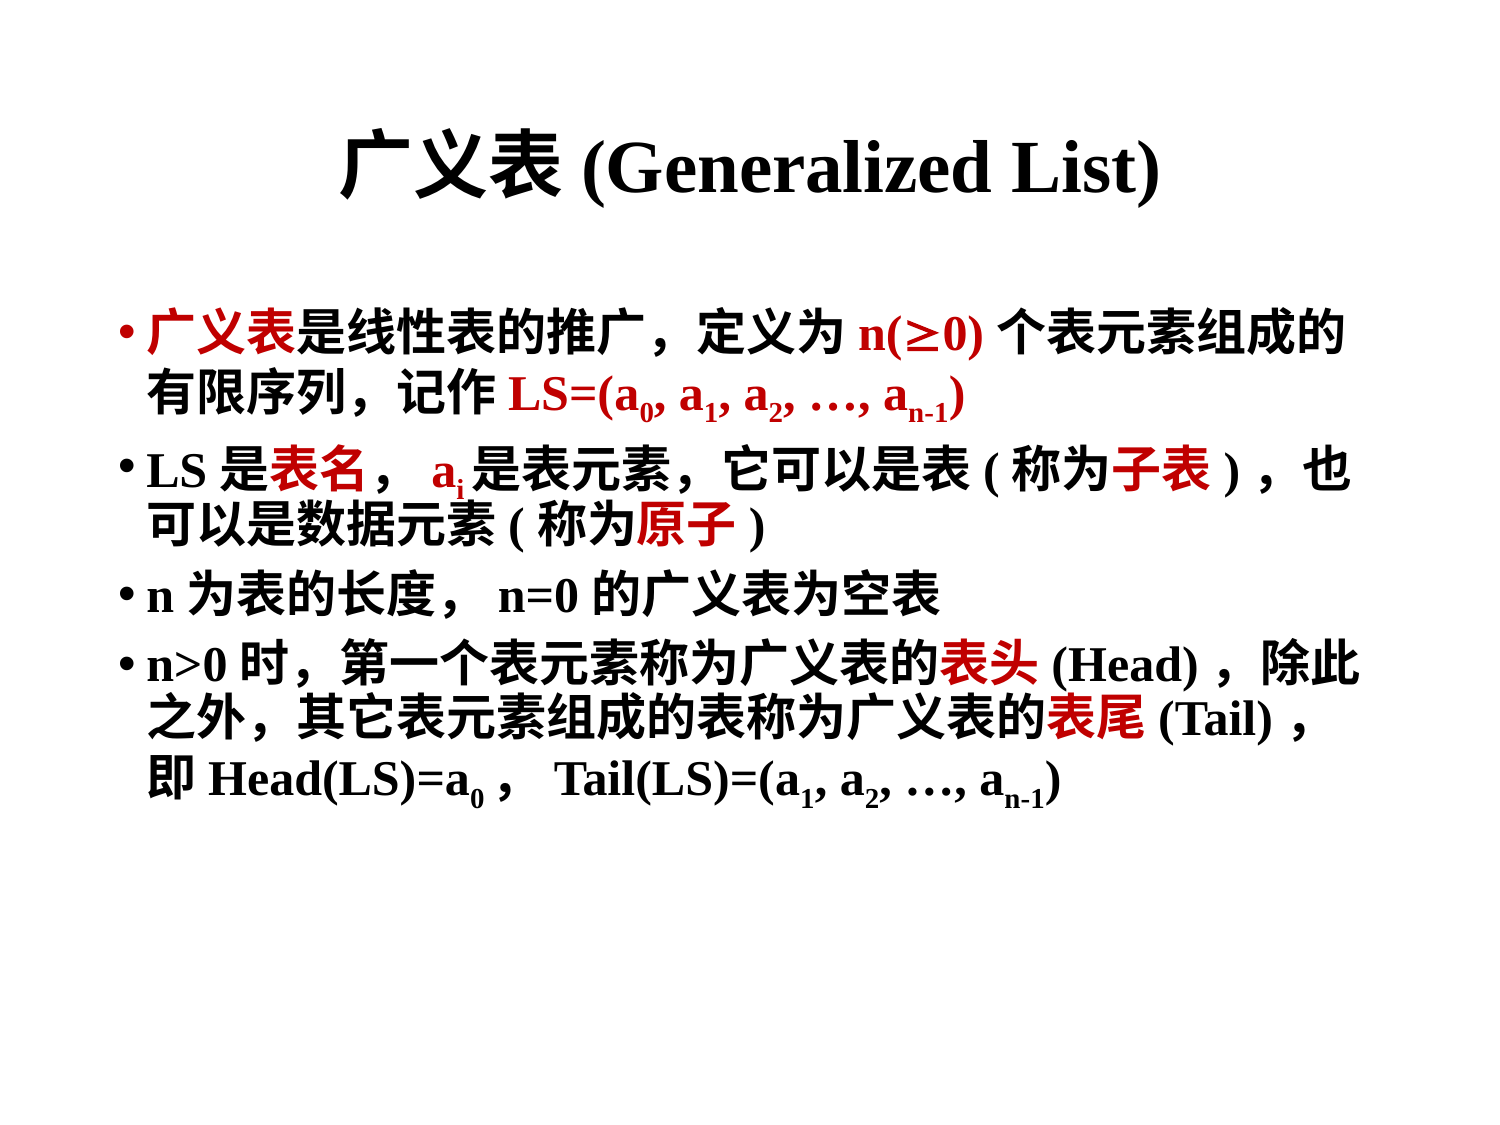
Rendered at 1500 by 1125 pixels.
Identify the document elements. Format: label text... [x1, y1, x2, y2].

title 广义表(Generalized List) [103, 59, 1397, 278]
list 广义表是线性表的推广，定义为n(0)个表元素组成的有限序列，记作LS=(a0, a1, a2, …, an-1) LS是表名，ai是表元素，它可以是表(称为子表)，也可以是数据元素(称为原子) n为表的长度，n=0的广义表为空表 n>0时，第一个表元素称为广义表的表头(Head)，除此之外，其它表元素组成的表称为广义表的表尾(Tail)，即Head(LS)=a0，Tail(LS)=(a1, a2, …, an-1) [103, 299, 1397, 1014]
